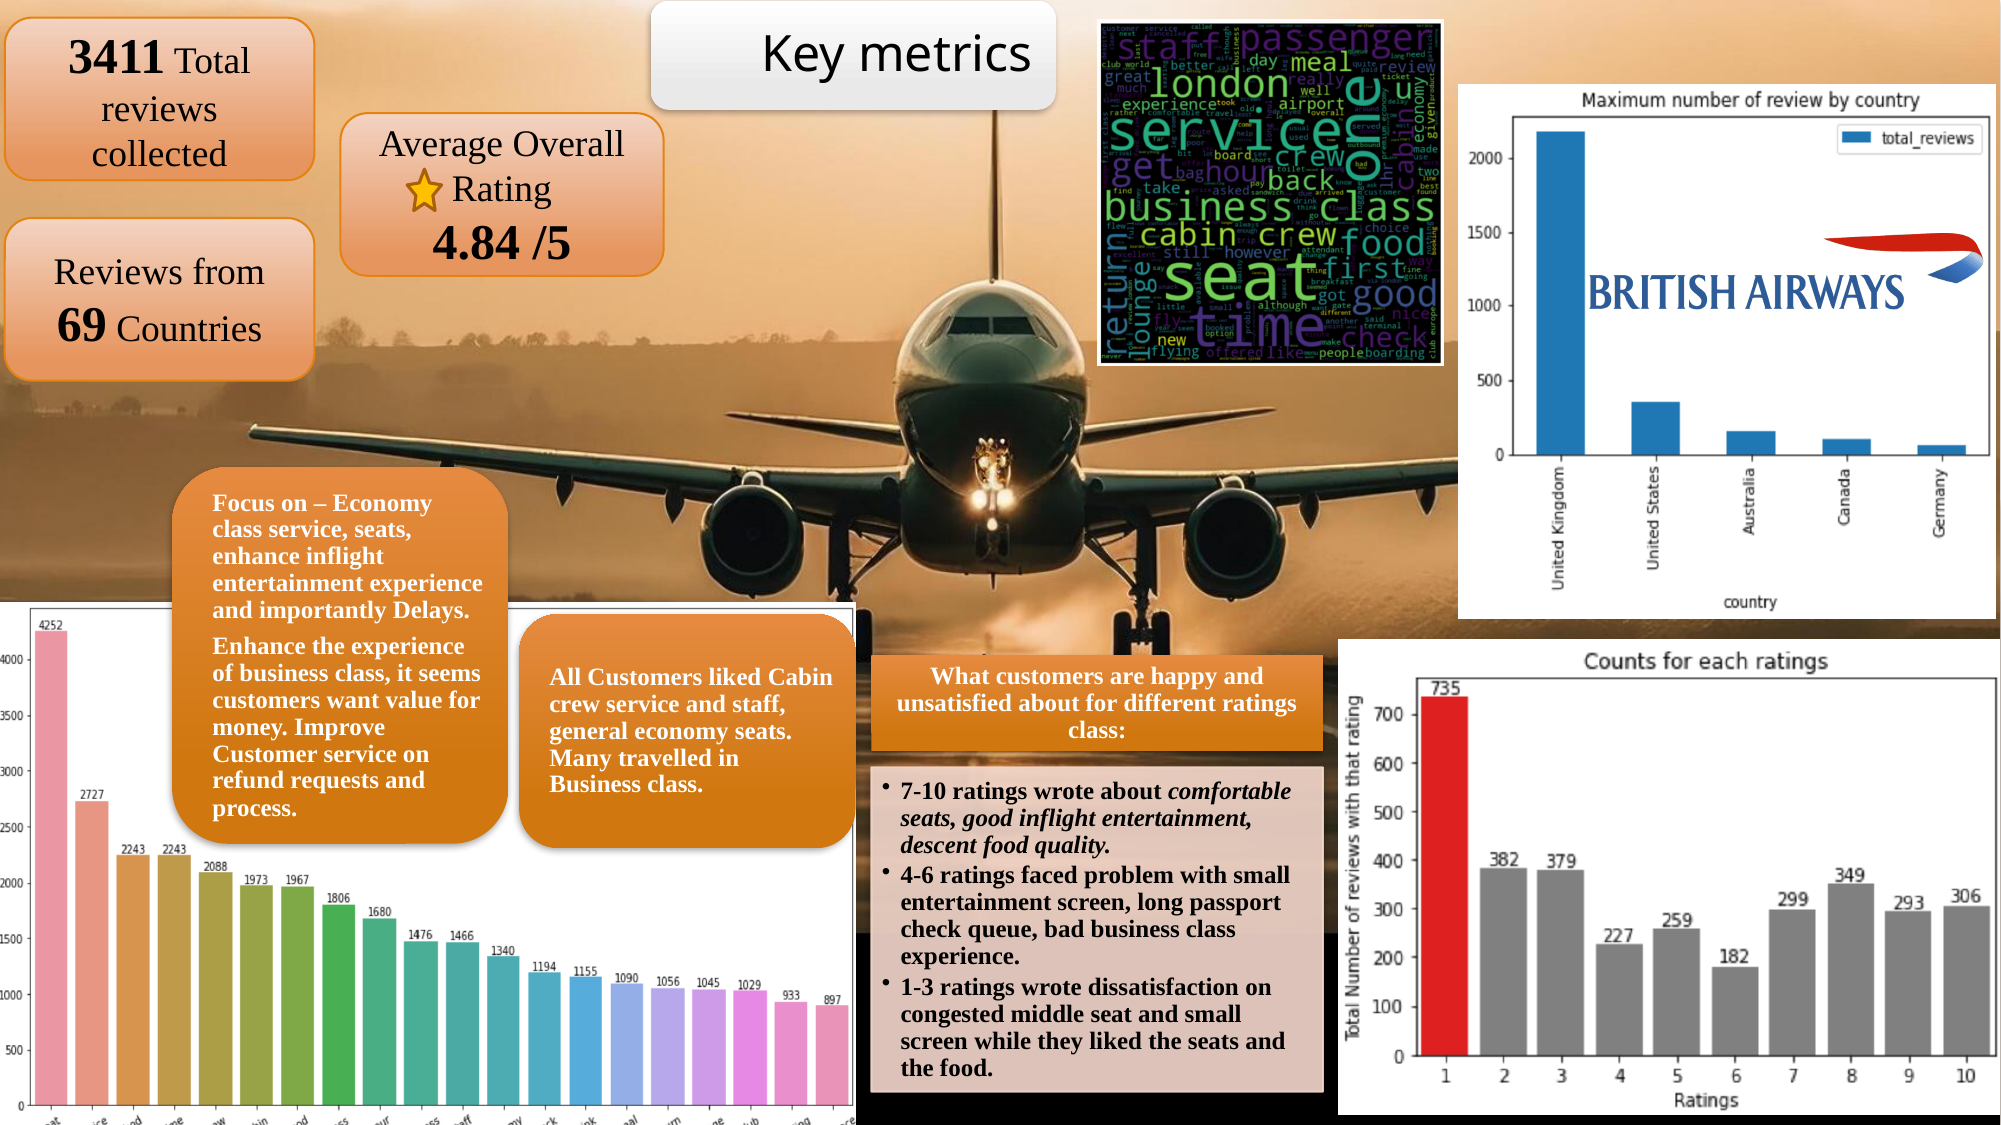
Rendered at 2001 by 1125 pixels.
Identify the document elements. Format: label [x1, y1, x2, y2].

text_box [870, 654, 1324, 1109]
picture [0, 0, 2000, 1125]
list [162, 179, 1098, 879]
text_box [339, 112, 665, 179]
text_box [649, 0, 1057, 142]
